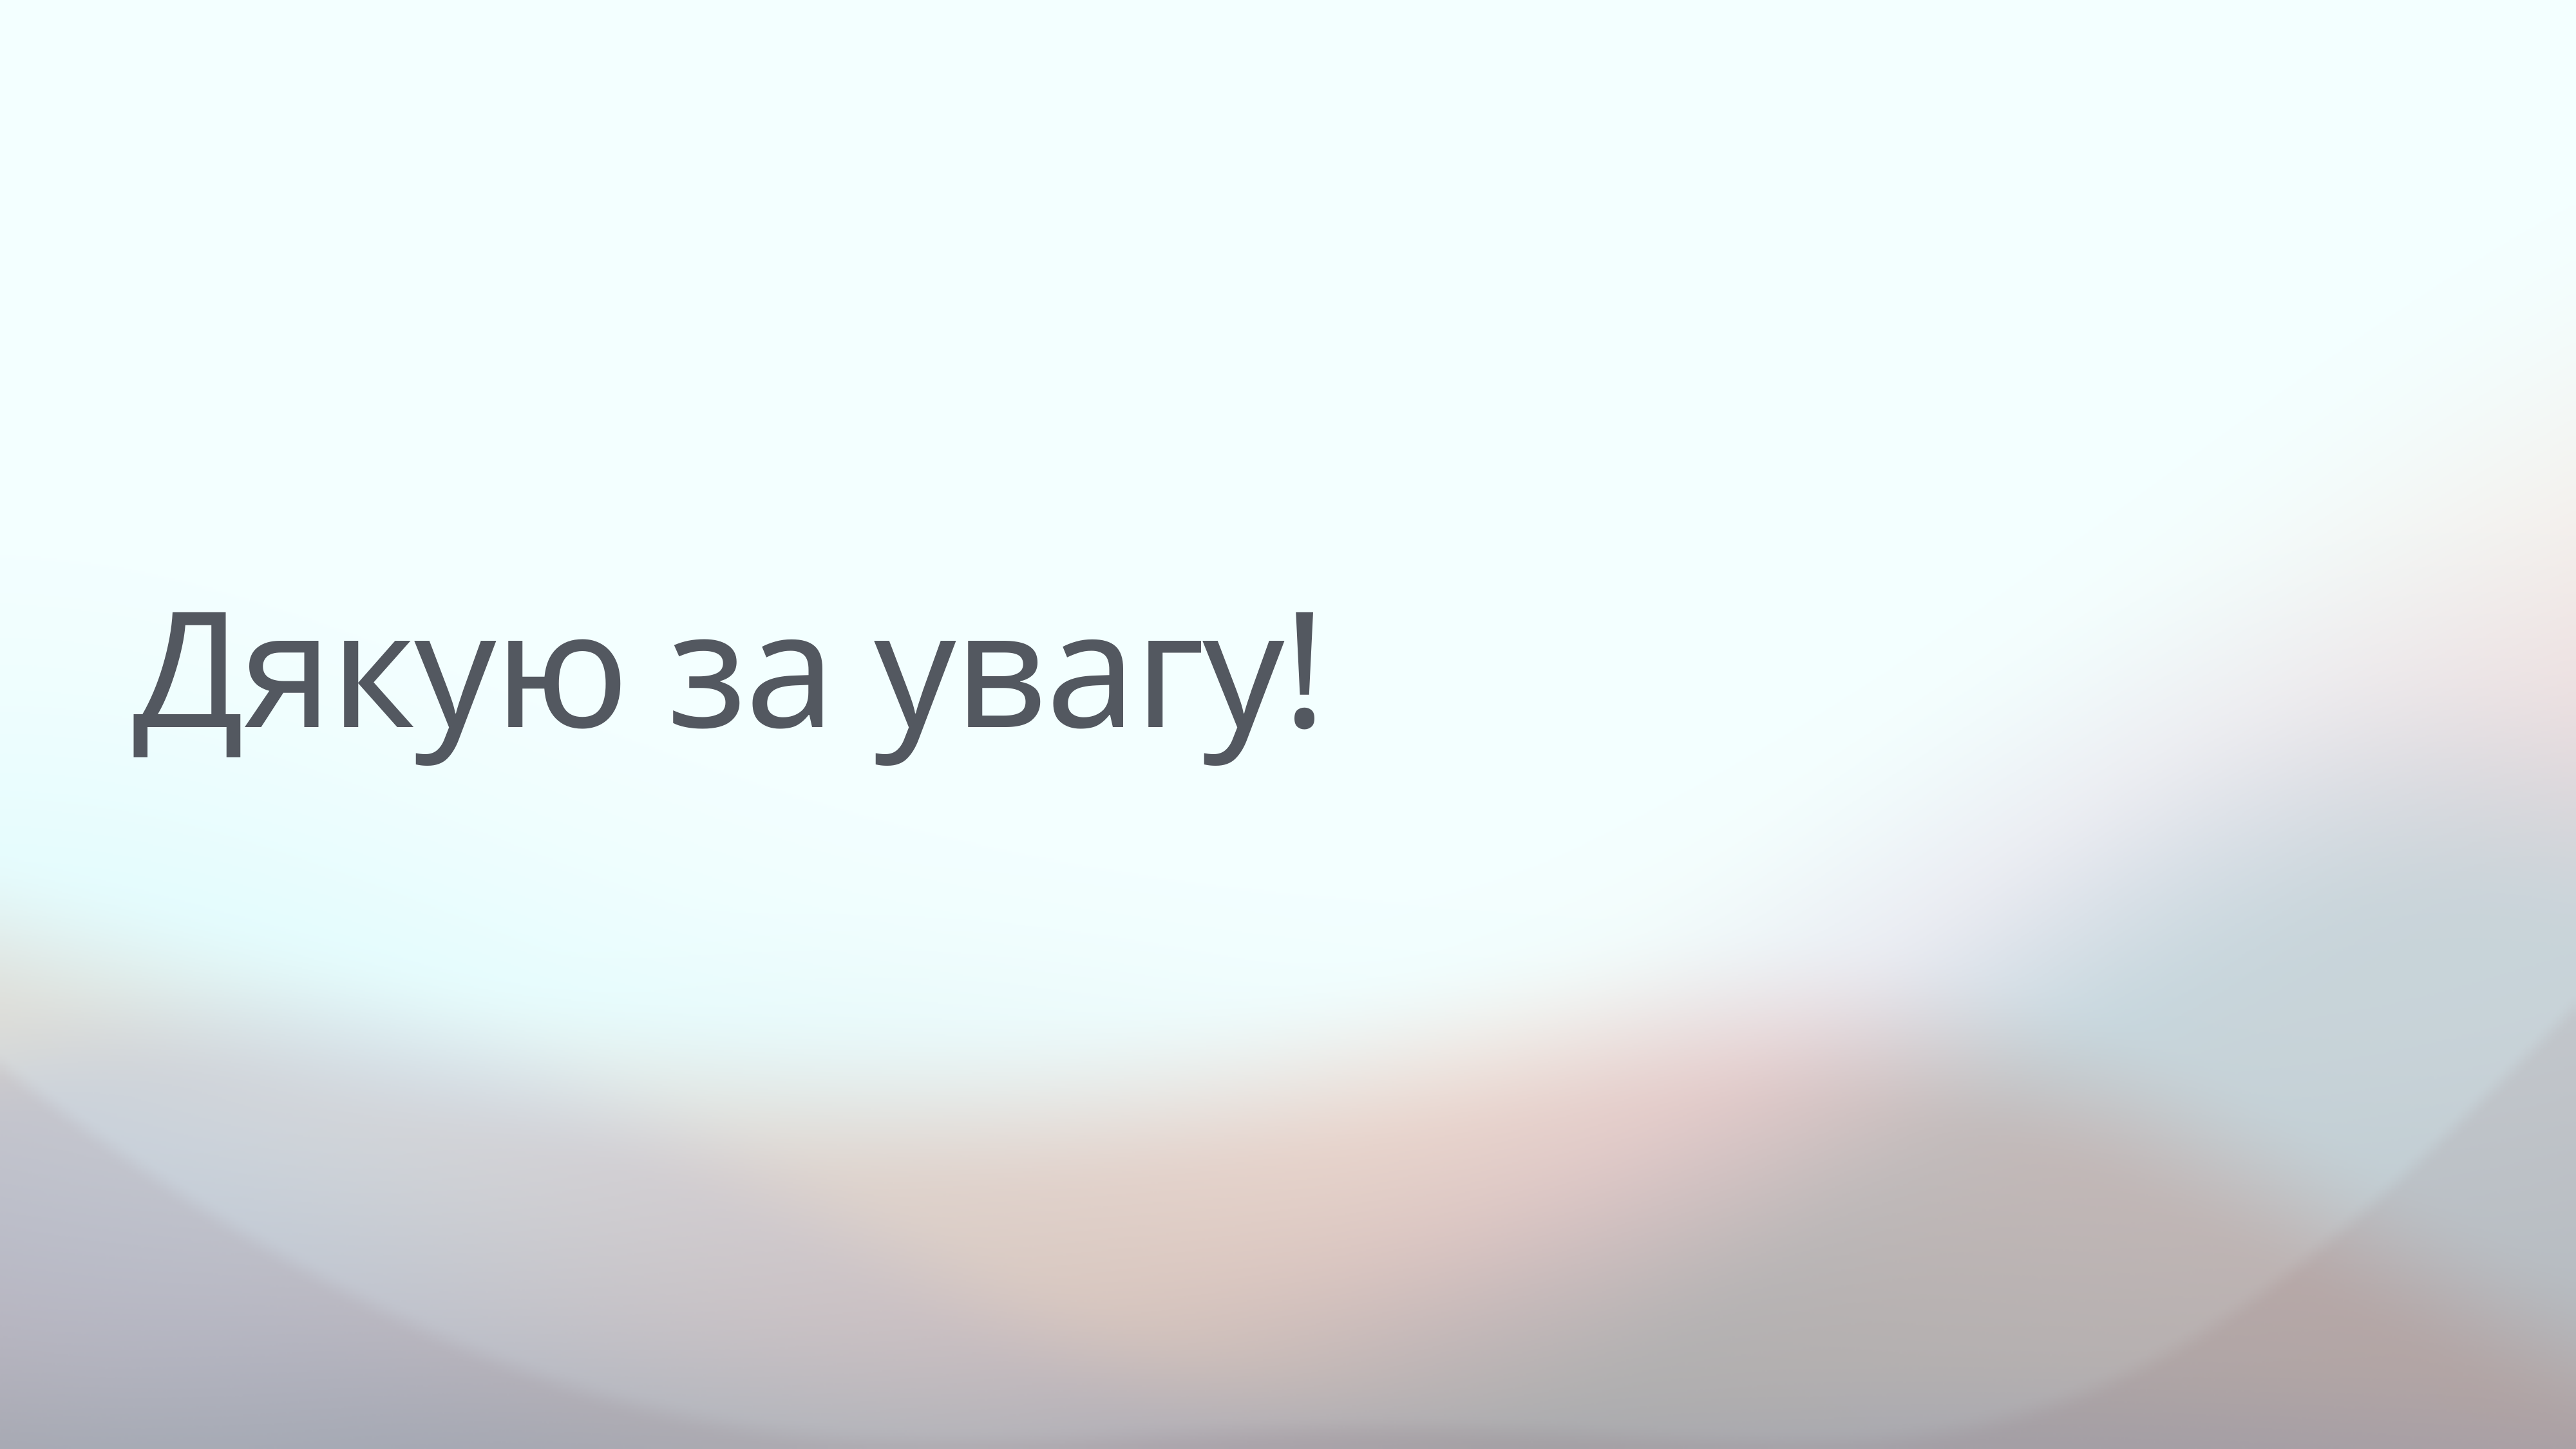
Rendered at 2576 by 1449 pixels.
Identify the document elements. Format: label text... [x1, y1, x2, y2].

picture [0, 0, 2576, 1449]
title Дякую за увагу! [127, 276, 2449, 768]
